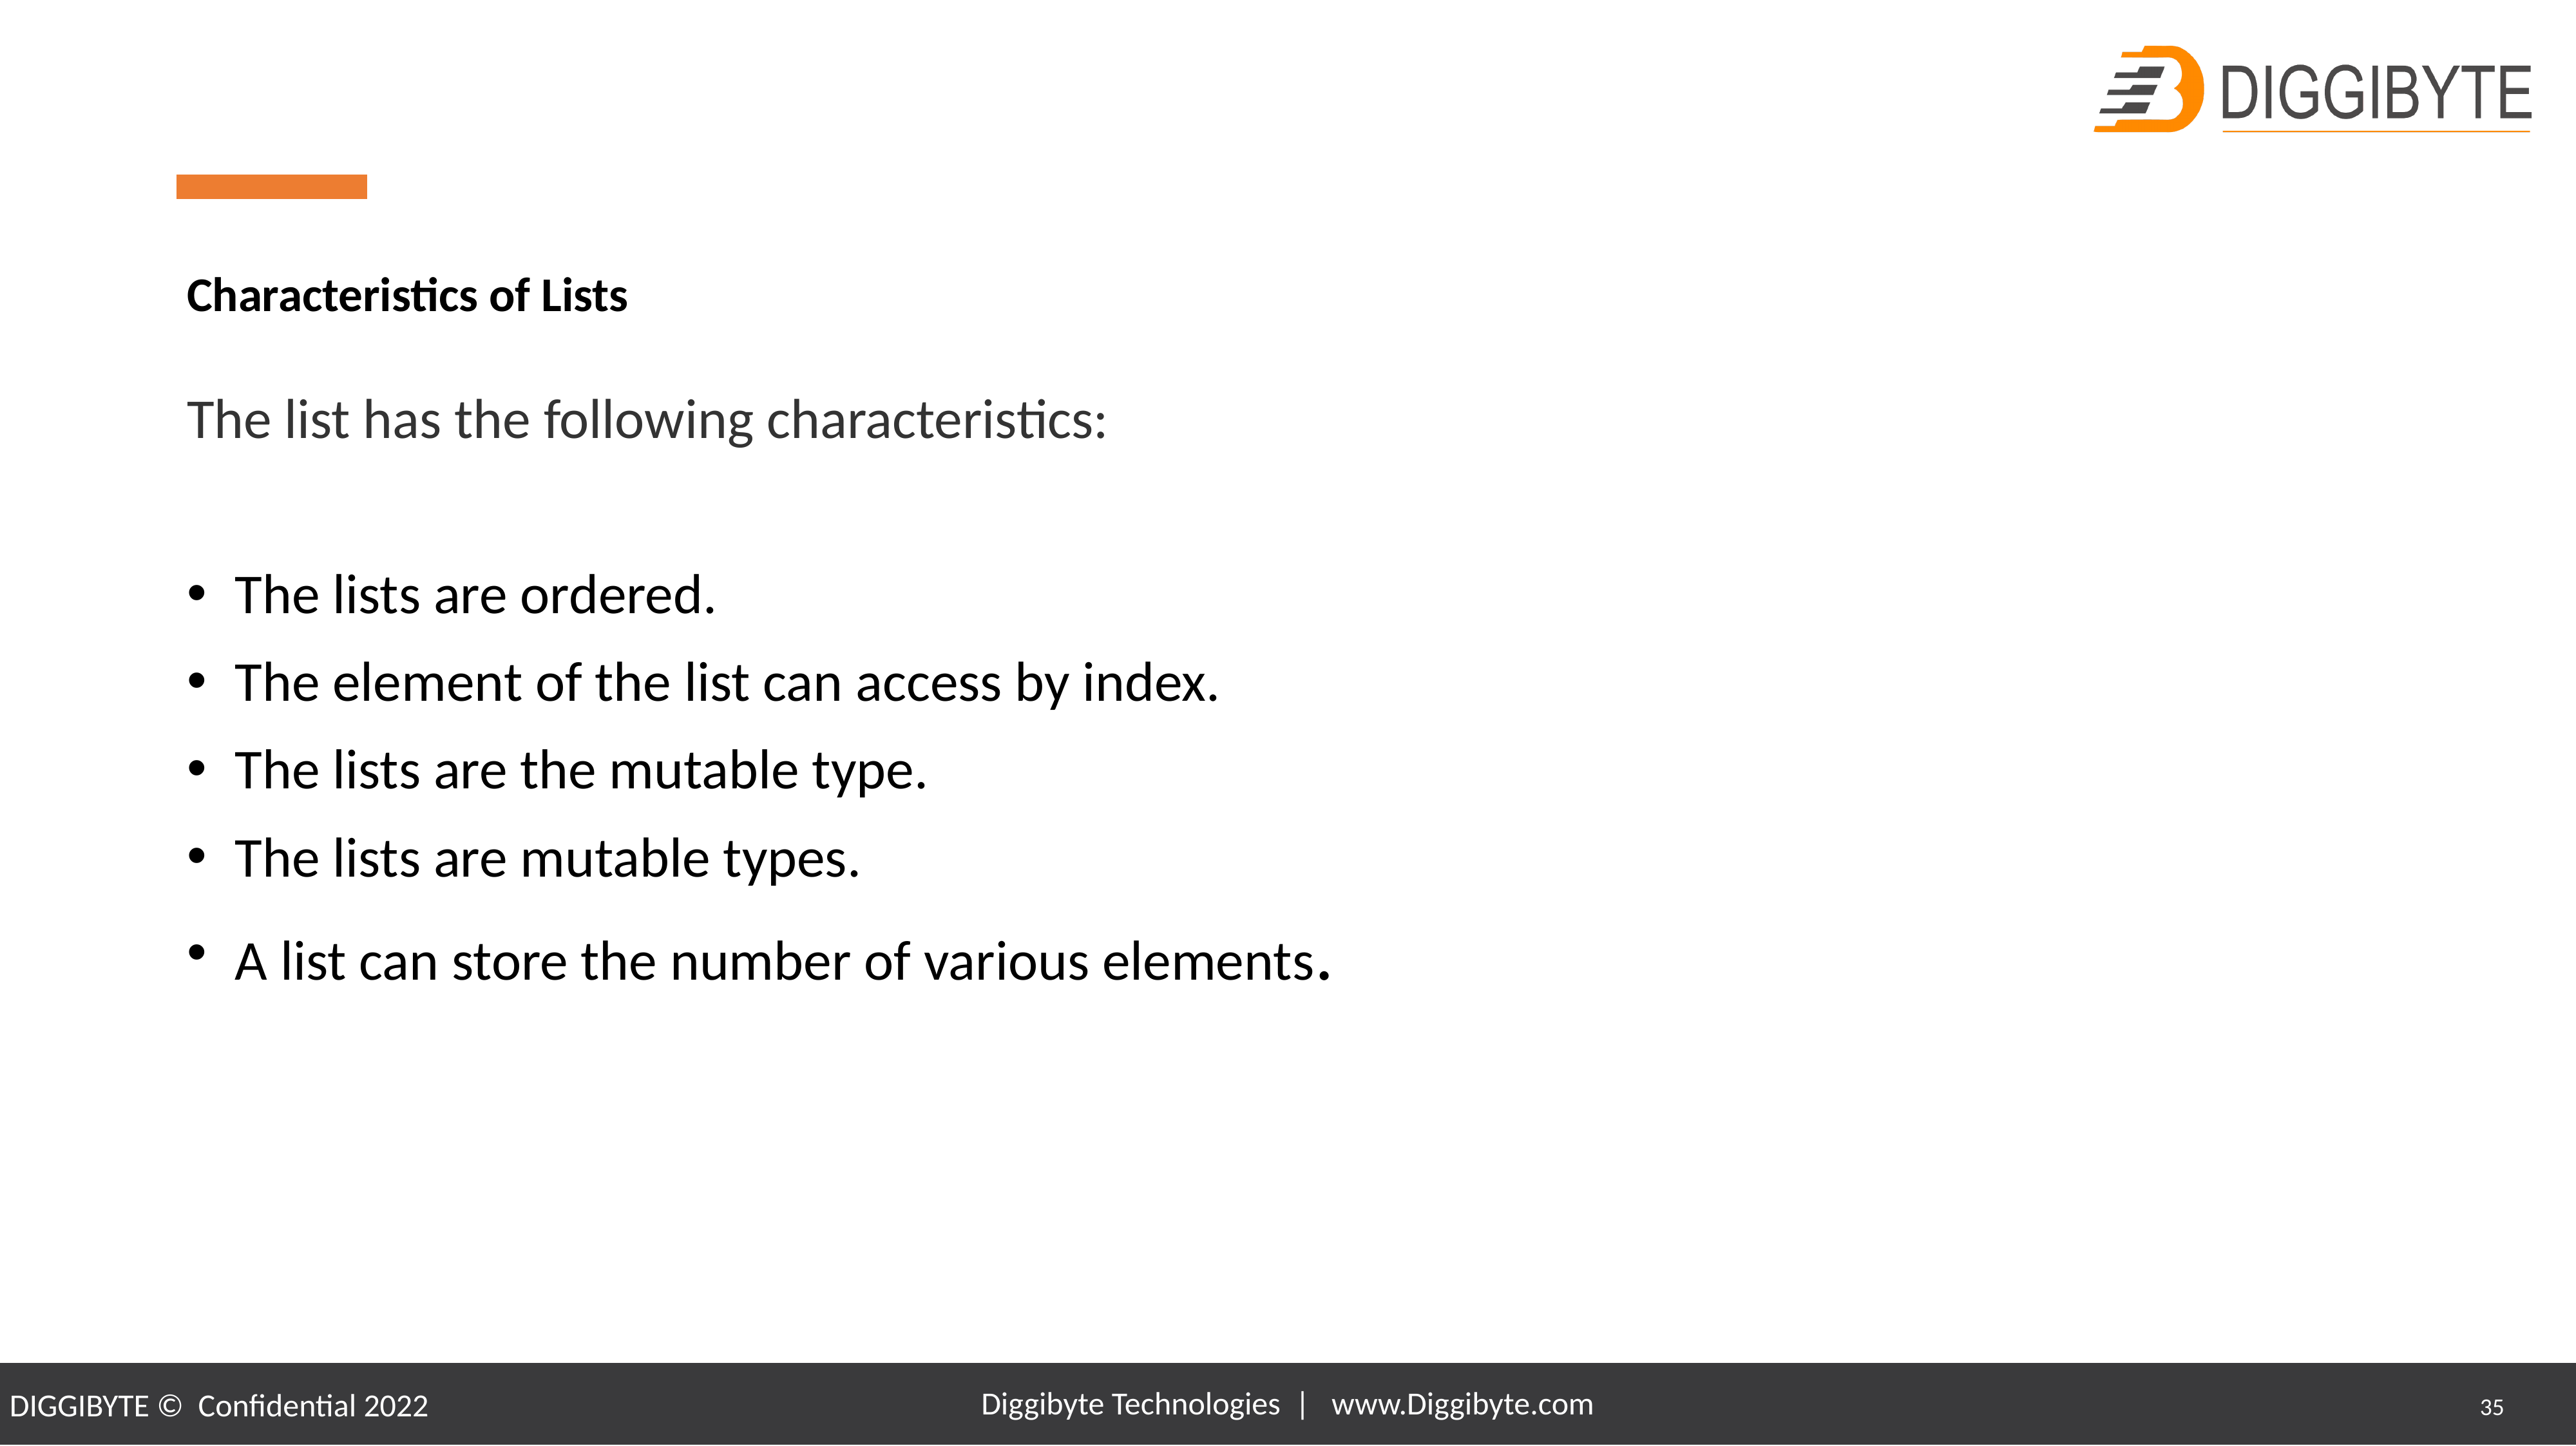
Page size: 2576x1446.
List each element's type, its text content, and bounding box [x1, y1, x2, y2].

picture [2054, 0, 2558, 231]
footer Diggibyte Technologies | www.Diggibyte.com [853, 1363, 1723, 1440]
title Characteristics of Lists [177, 265, 2399, 385]
slide_number 35 [2456, 1367, 2528, 1444]
list The list has the following characteristics: The lists are ordered. The element of the list can access by index. The lists are the mutable type. The lists are mutable types. A list can store the number of various elements. [177, 385, 2399, 1302]
